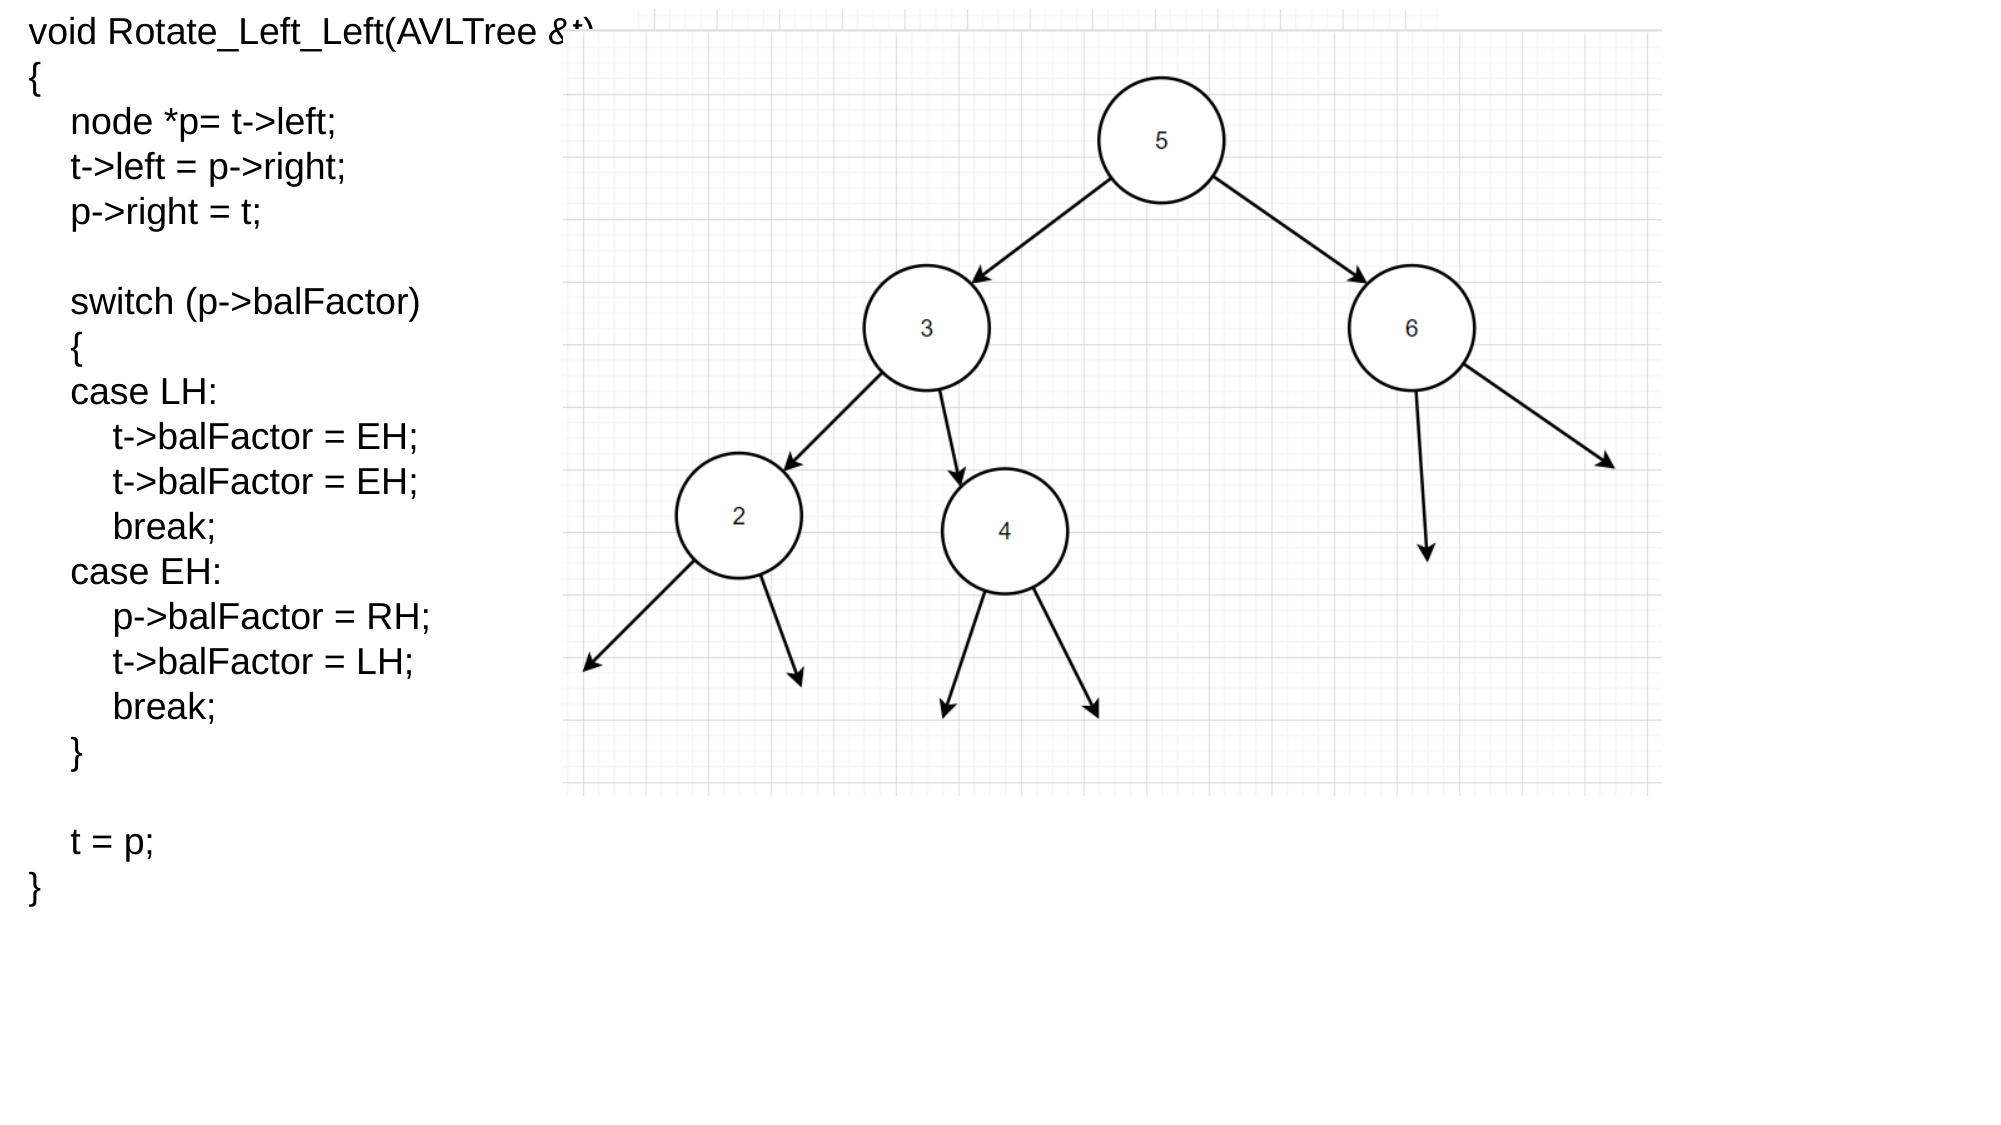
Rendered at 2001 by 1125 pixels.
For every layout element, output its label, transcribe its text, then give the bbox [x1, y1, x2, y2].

picture [563, 9, 1662, 796]
text_box void Rotate_Left_Left(AVLTree &t) { node *p= t->left; t->left = p->right; p->right = t; switch (p->balFactor) { case LH: t->balFactor = EH; t->balFactor = EH; break; case EH: p->balFactor = RH; t->balFactor = LH; break; } t = p; } [13, 0, 848, 915]
